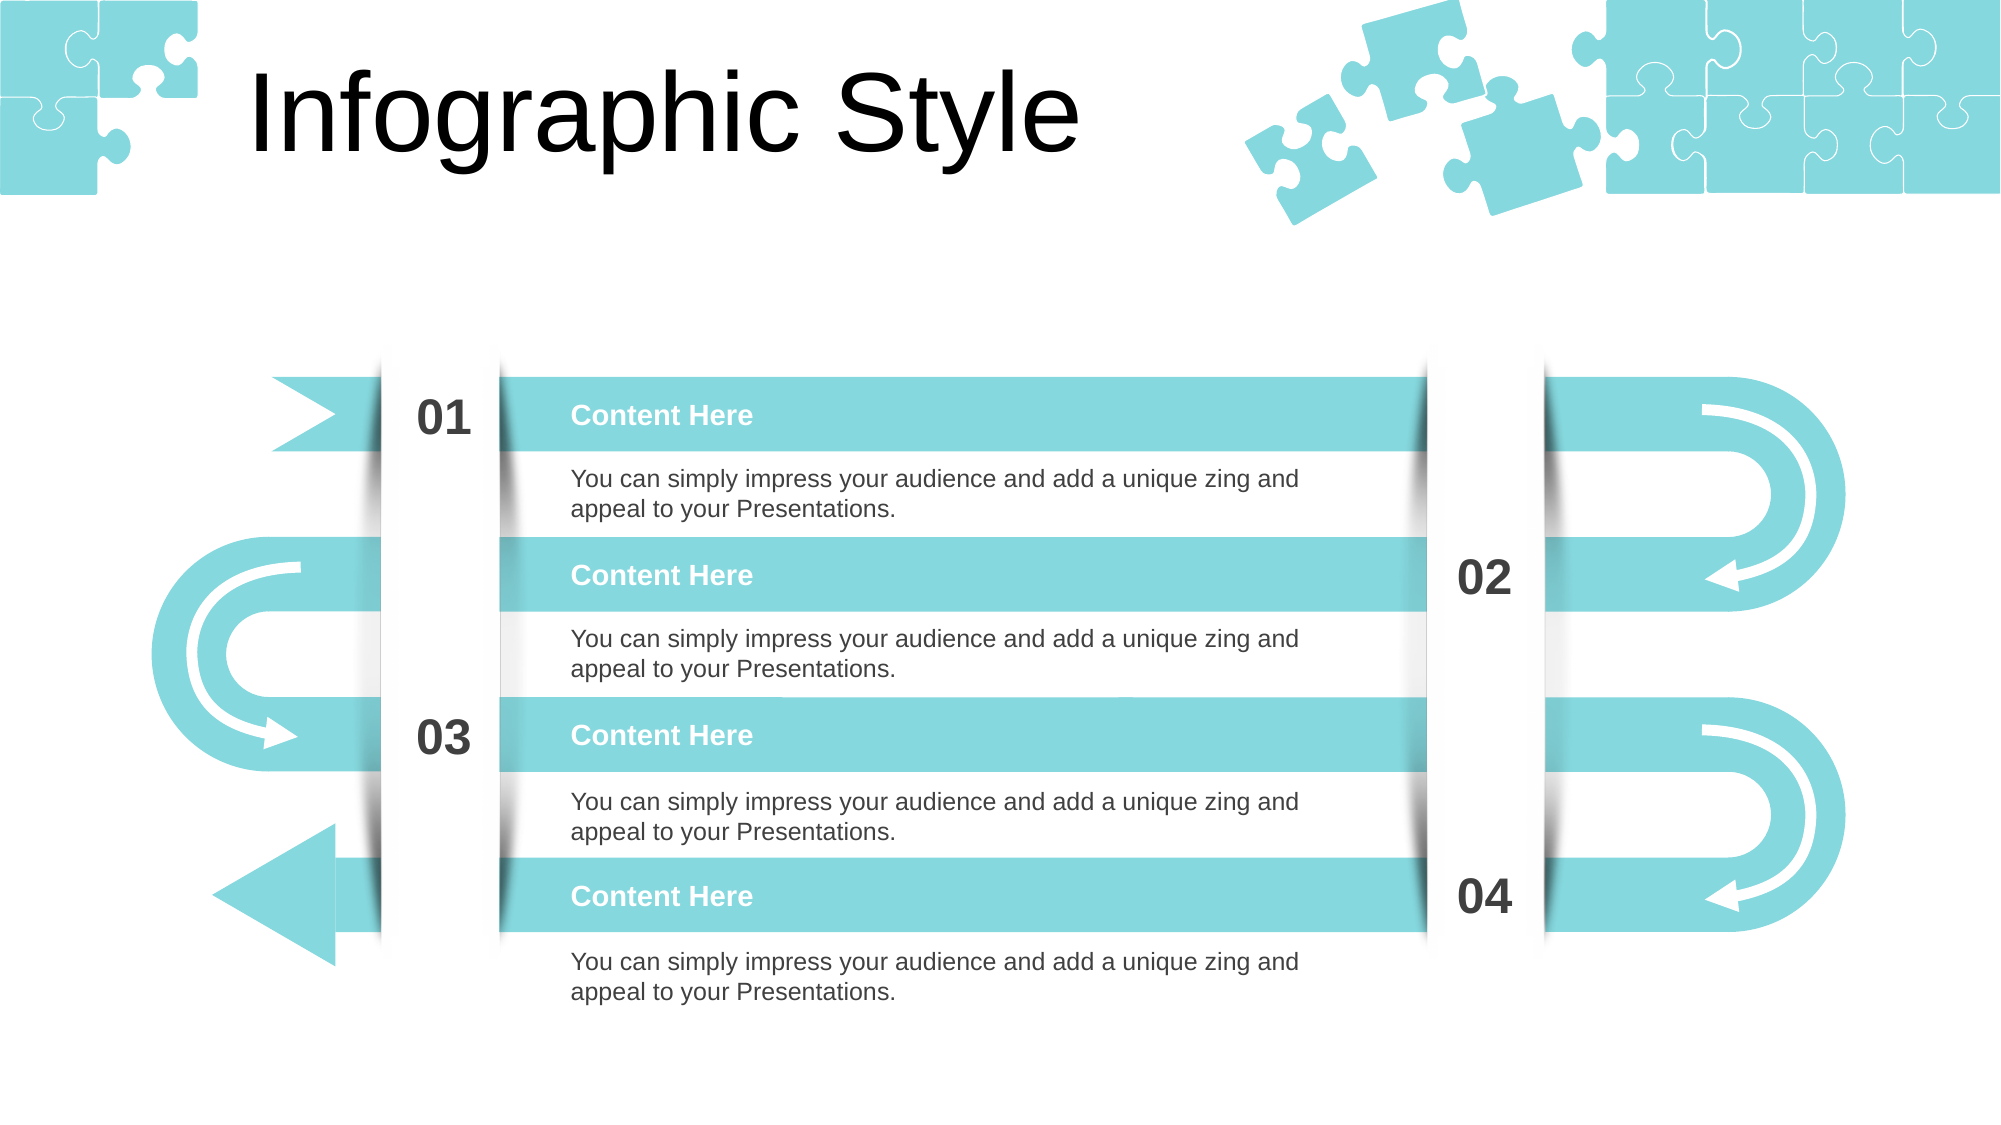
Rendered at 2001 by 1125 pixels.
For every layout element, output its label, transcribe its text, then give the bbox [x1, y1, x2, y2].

text_box [191, 566, 301, 743]
text_box [1701, 409, 1812, 585]
text_box [150, 535, 270, 773]
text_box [211, 823, 1460, 967]
text_box [267, 696, 346, 773]
text_box [1727, 696, 1847, 934]
text_box [1117, 696, 1392, 773]
text_box [274, 376, 346, 452]
text_box [1701, 729, 1812, 905]
text_box [534, 376, 1392, 452]
text_box You can simply impress your audience and add a unique zing and appeal to your Presentations. [555, 455, 1380, 531]
text_box You can simply impress your audience and add a unique zing and appeal to your Presentations. [555, 967, 1380, 1013]
text_box [1727, 375, 1847, 613]
text_box Content Here [555, 388, 1380, 439]
text_box [1579, 536, 1730, 613]
text_box [1579, 857, 1727, 933]
list Infographic Style [231, 55, 1952, 175]
text_box [211, 340, 338, 488]
text_box [534, 536, 1392, 613]
text_box Content Here [555, 549, 1380, 599]
text_box [1579, 376, 1730, 452]
text_box [1579, 696, 1730, 773]
text_box You can simply impress your audience and add a unique zing and appeal to your Presentations. [555, 614, 1380, 690]
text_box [1392, 344, 1579, 959]
text_box [267, 536, 346, 612]
text_box You can simply impress your audience and add a unique zing and appeal to your Presentations. [555, 778, 1380, 823]
text_box Content Here [555, 709, 1380, 759]
text_box [534, 696, 1117, 773]
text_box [346, 344, 534, 959]
